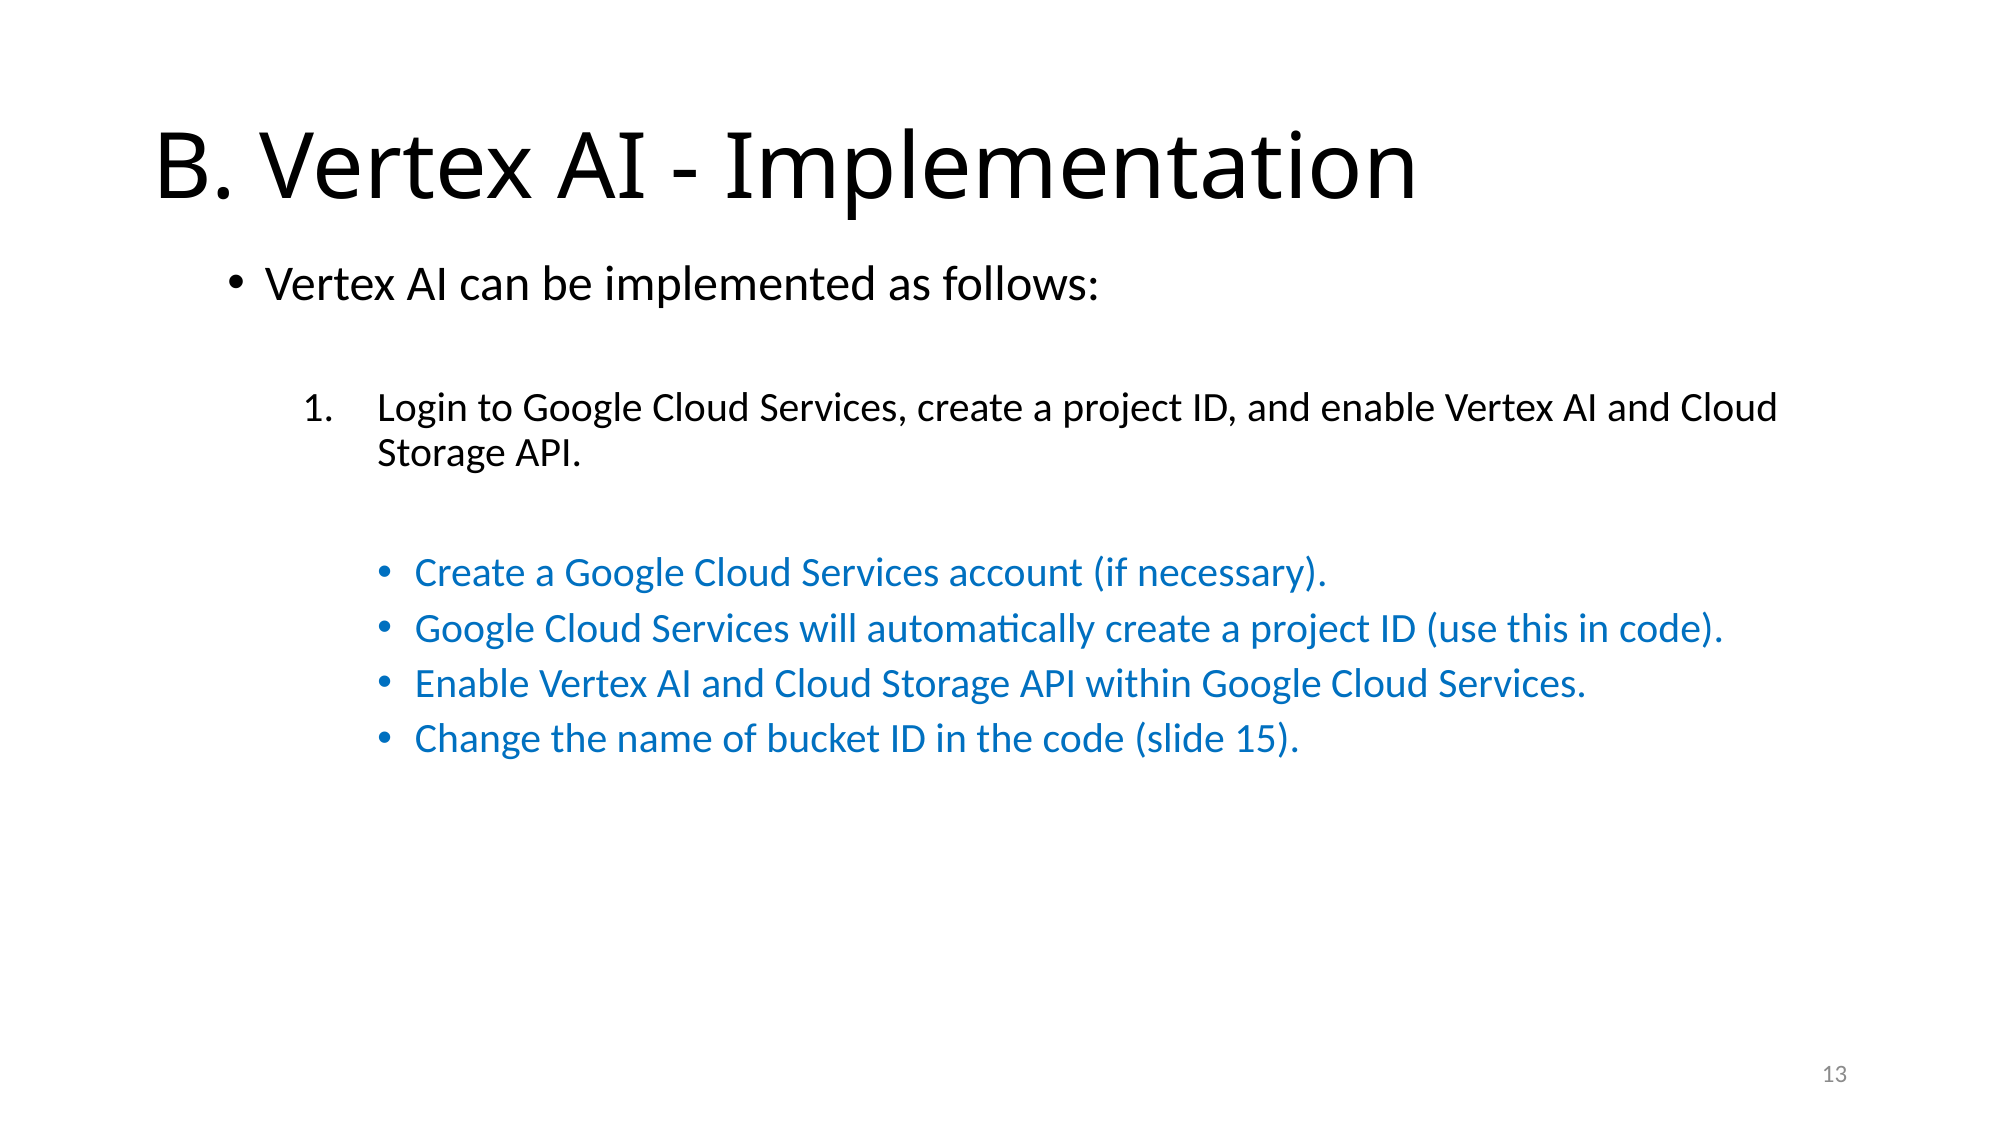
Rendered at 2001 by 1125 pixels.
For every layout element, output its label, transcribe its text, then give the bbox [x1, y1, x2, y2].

slide_number 13 [1412, 1042, 1863, 1103]
title B. Vertex AI - Implementation [137, 59, 1863, 249]
list Vertex AI can be implemented as follows: Login to Google Cloud Services, create a project ID, and enable Vertex AI and Cloud Storage API. Create a Google Cloud Services account (if necessary). Google Cloud Services will automatically create a project ID (use this in code). Enable Vertex AI and Cloud Storage API within Google Cloud Services. Change the name of bucket ID in the code (slide 15). [137, 249, 1863, 1016]
